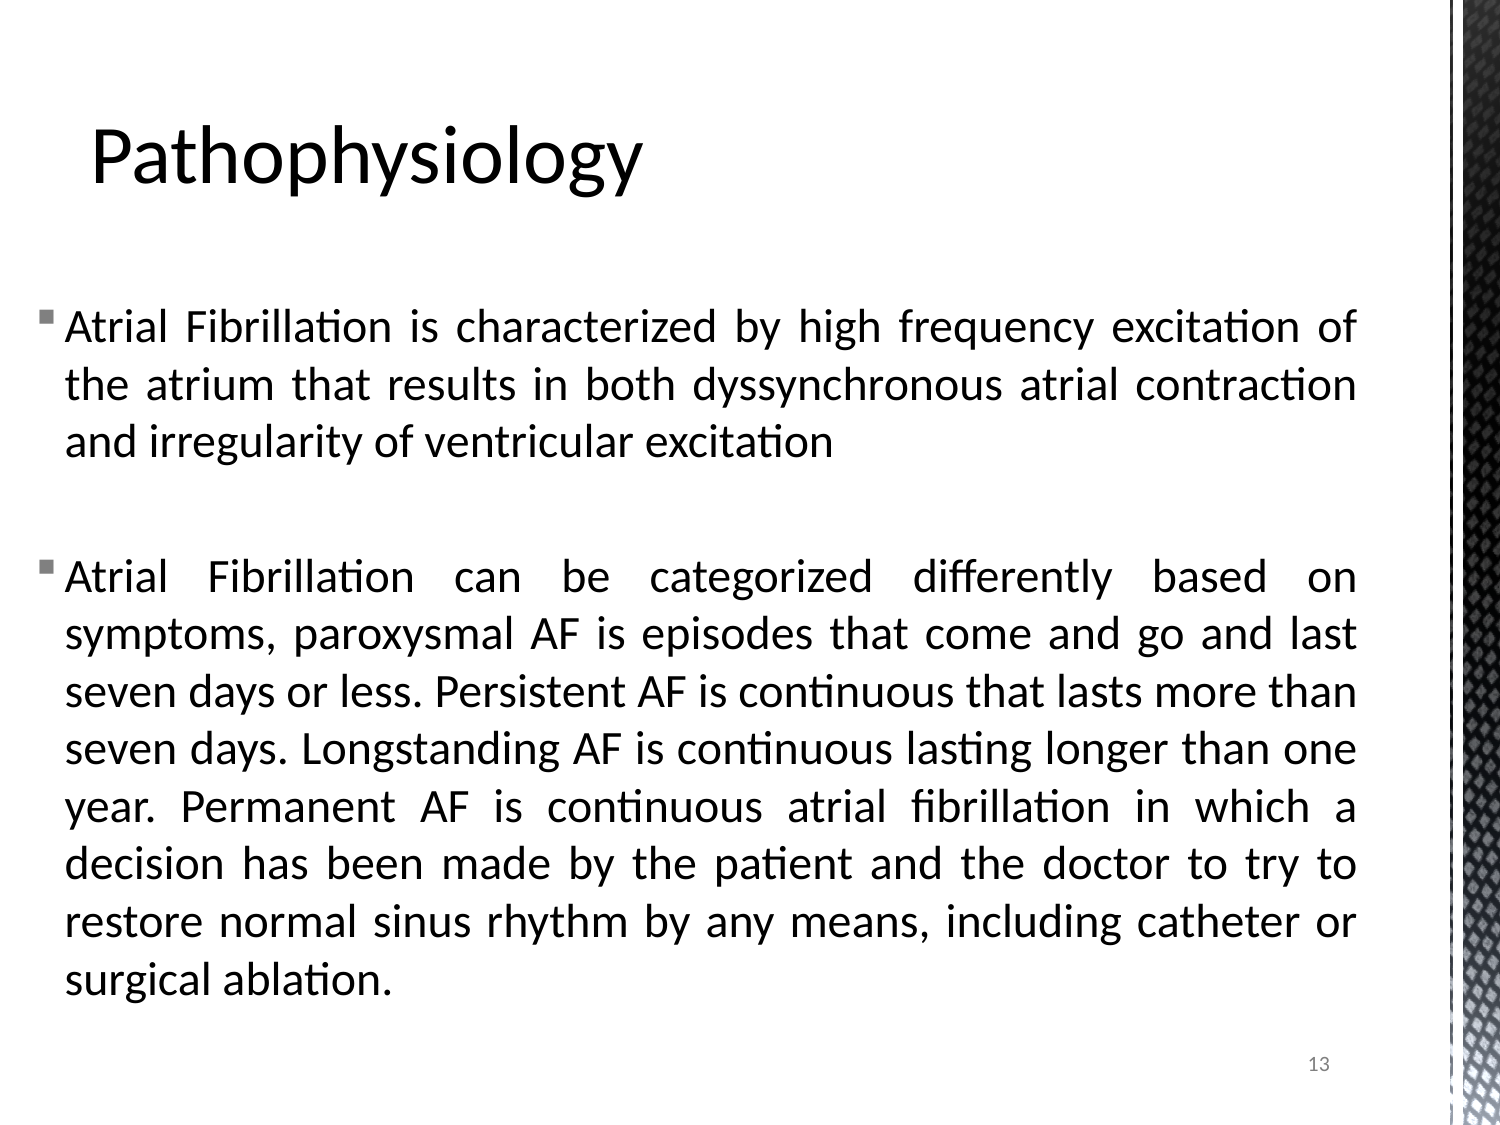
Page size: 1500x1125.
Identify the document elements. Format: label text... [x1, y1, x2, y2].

title Pathophysiology [75, 75, 1363, 225]
list Atrial Fibrillation is characterized by high frequency excitation of the atrium that results in both dyssynchronous atrial contraction and irregularity of ventricular excitation Atrial Fibrillation can be categorized differently based on symptoms, paroxysmal AF is episodes that come and go and last seven days or less. Persistent AF is continuous that lasts more than seven days. Longstanding AF is continuous lasting longer than one year. Permanent AF is continuous atrial fibrillation in which a decision has been made by the patient and the doctor to try to restore normal sinus rhythm by any means, including catheter or surgical ablation. [20, 210, 1375, 1013]
slide_number 13 [1275, 1050, 1363, 1075]
picture [1447, 0, 1500, 1125]
